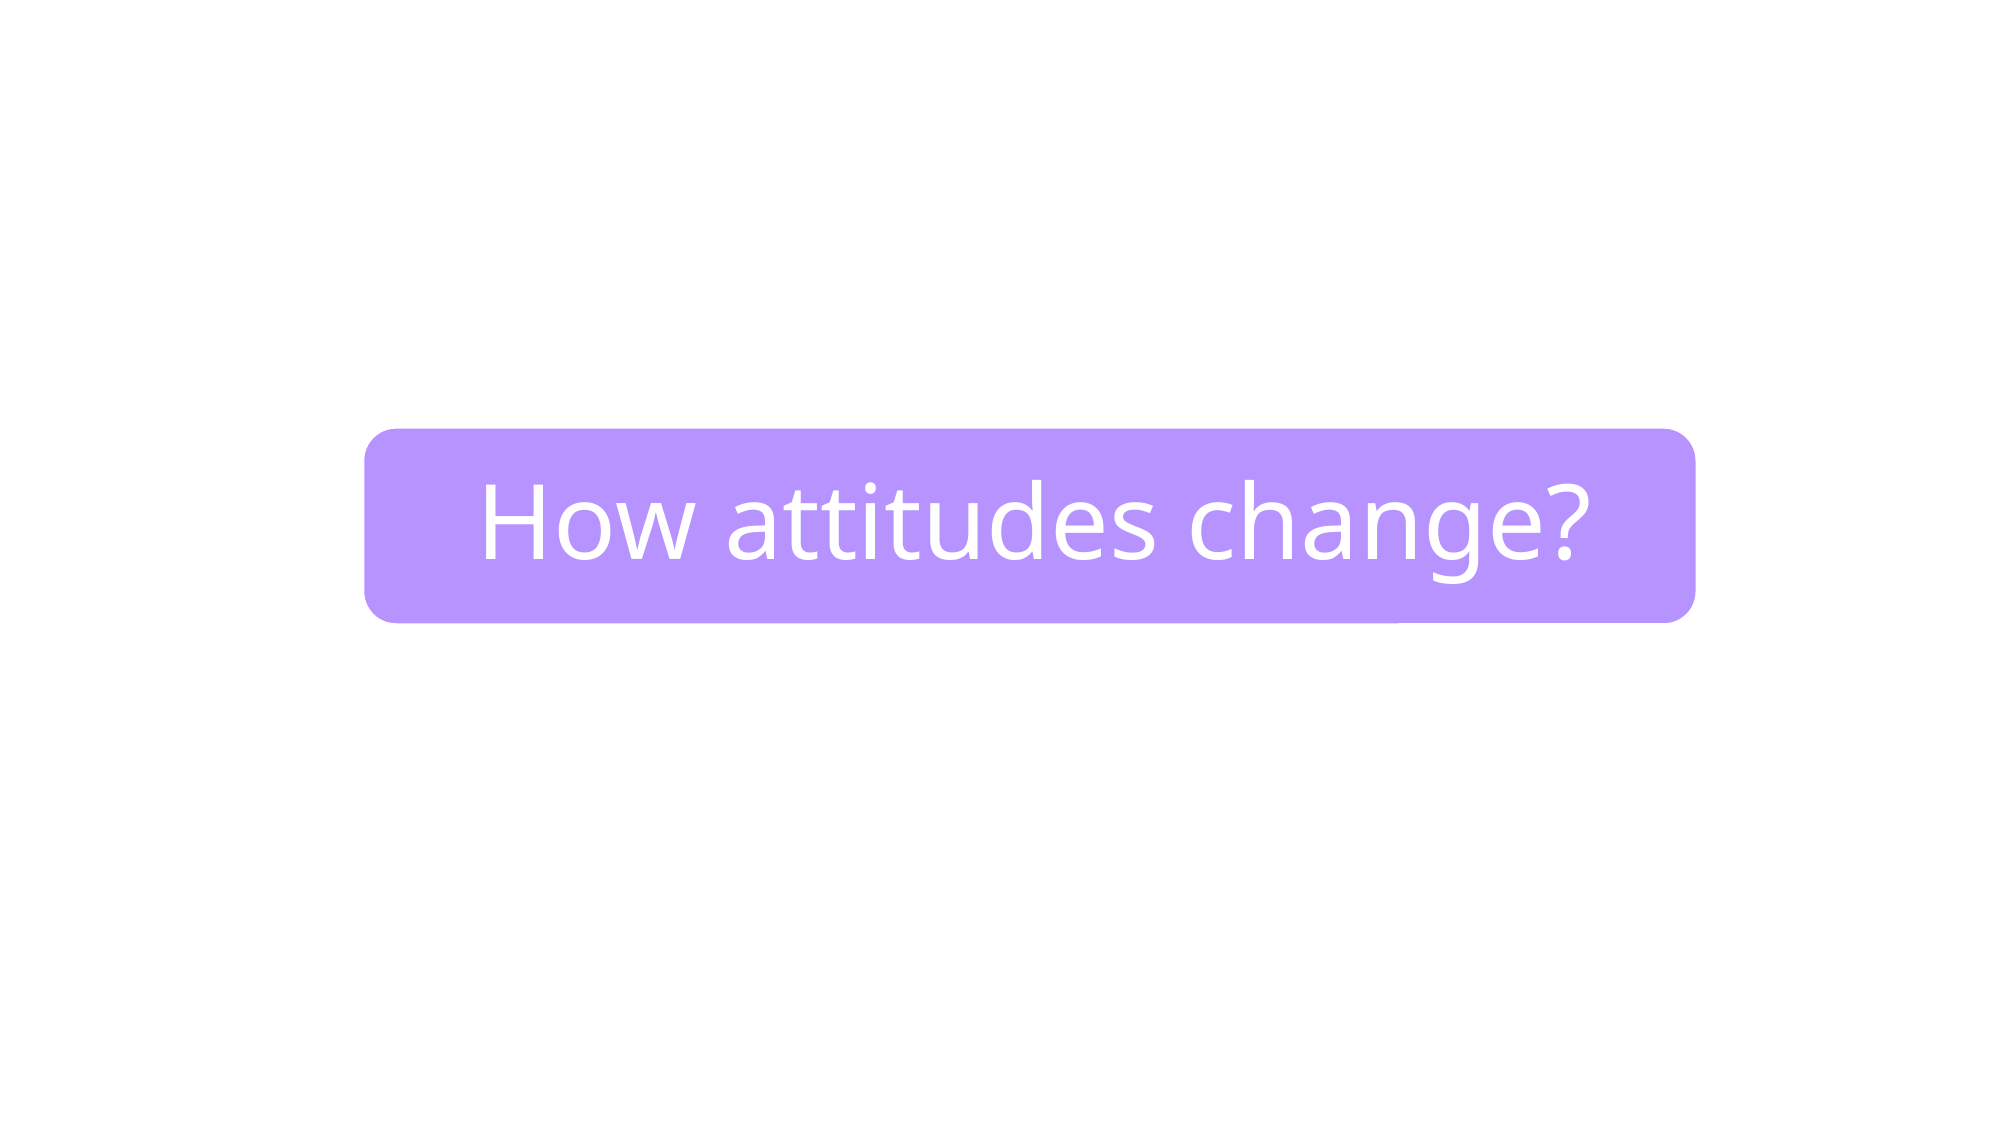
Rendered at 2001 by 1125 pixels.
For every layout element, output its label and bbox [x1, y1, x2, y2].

text_box [363, 426, 1697, 626]
